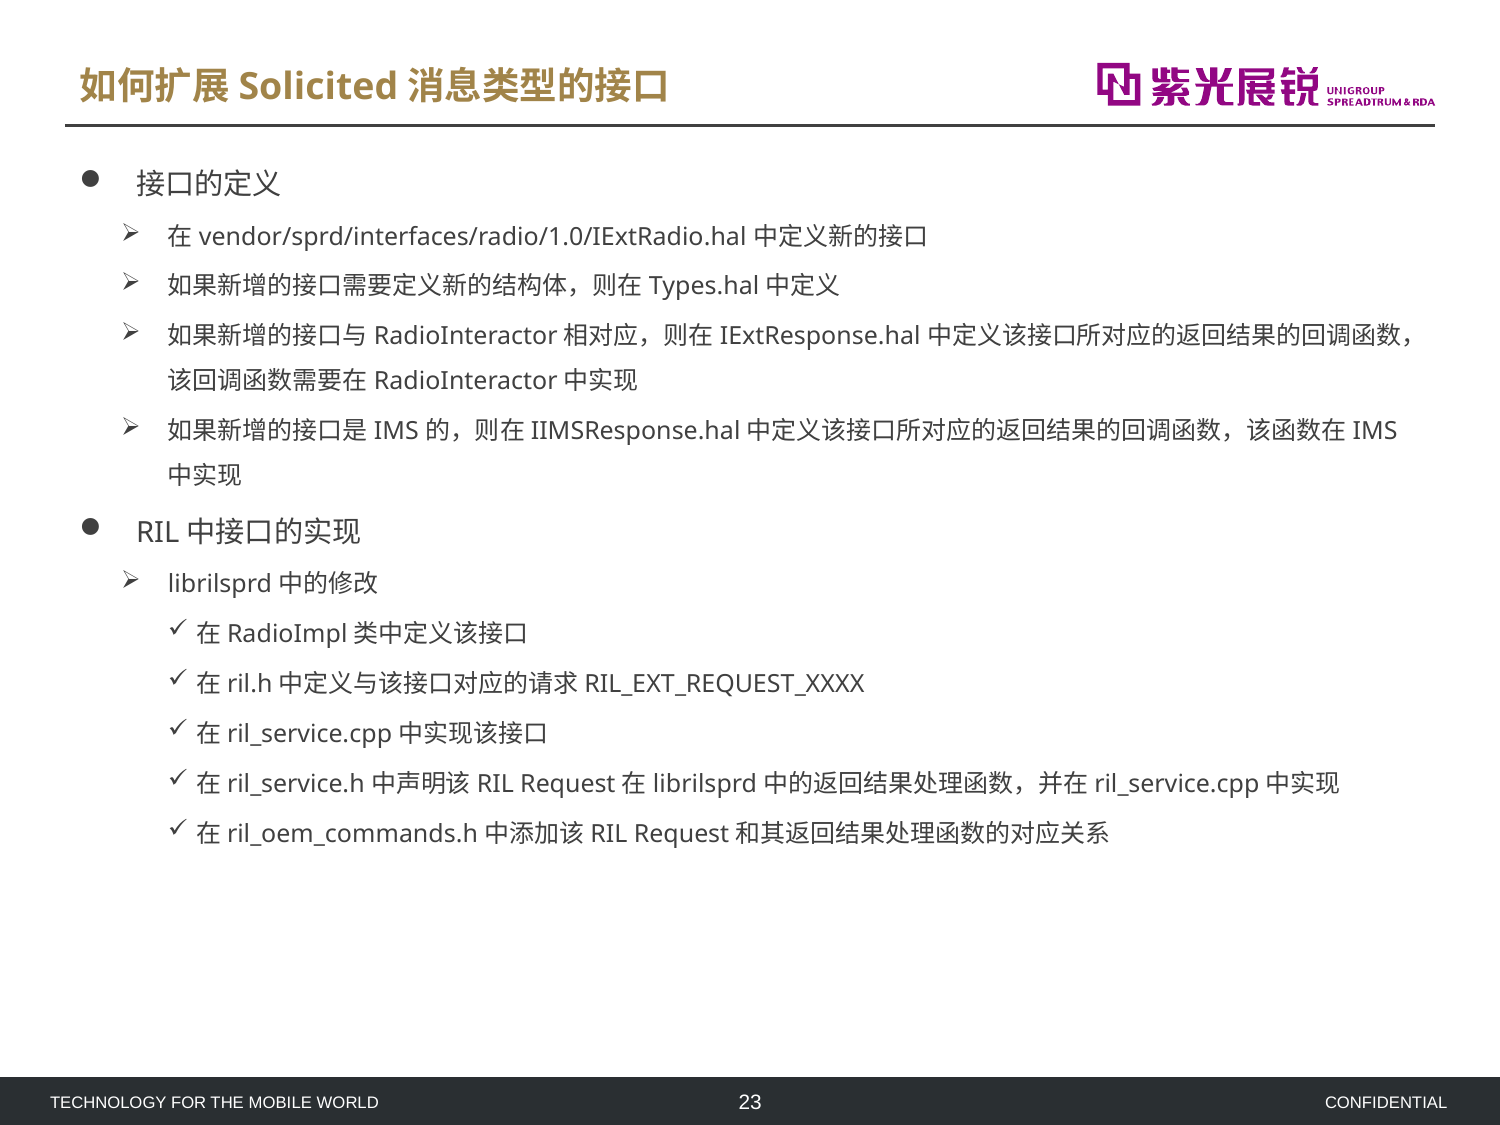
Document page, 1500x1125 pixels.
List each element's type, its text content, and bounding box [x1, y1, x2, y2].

list 接口的定义 在vendor/sprd/interfaces/radio/1.0/IExtRadio.hal中定义新的接口 如果新增的接口需要定义新的结构体，则在Types.hal中定义 如果新增的接口与RadioInteractor相对应，则在IExtResponse.hal中定义该接口所对应的返回结果的回调函数，该回调函数需要在RadioInteractor中实现 如果新增的接口是IMS的，则在IIMSResponse.hal中定义该接口所对应的返回结果的回调函数，该函数在IMS中实现 RIL中接口的实现 librilsprd中的修改 在RadioImpl类中定义该接口 在ril.h中定义与该接口对应的请求RIL_EXT_REQUEST_XXXX 在ril_service.cpp中实现该接口 在ril_service.h中声明该RIL Request在librilsprd中的返回结果处理函数，并在ril_service.cpp中实现 在ril_oem_commands.h中添加该RIL Request和其返回结果处理函数的对应关系 [64, 421, 1436, 1024]
title 如何扩展Solicited消息类型的接口 [64, 43, 1400, 126]
list 接口的定义 在vendor/sprd/interfaces/radio/1.0/IExtRadio.hal中定义新的接口 如果新增的接口需要定义新的结构体，则在Types.hal中定义 如果新增的接口与RadioInteractor相对应，则在IExtResponse.hal中定义该接口所对应的返回结果的回调函数，该回调函数需要在RadioInteractor中实现 如果新增的接口是IMS的，则在IIMSResponse.hal中定义该接口所对应的返回结果的回调函数，该函数在IMS中实现 RIL中接口的实现 librilsprd中的修改 在RadioImpl类中定义该接口 在ril.h中定义与该接口对应的请求RIL_EXT_REQUEST_XXXX 在ril_service.cpp中实现该接口 在ril_service.h中声明该RIL Request在librilsprd中的返回结果处理函数，并在ril_service.cpp中实现 在ril_oem_commands.h中添加该RIL Request和其返回结果处理函数的对应关系 [64, 140, 1436, 420]
